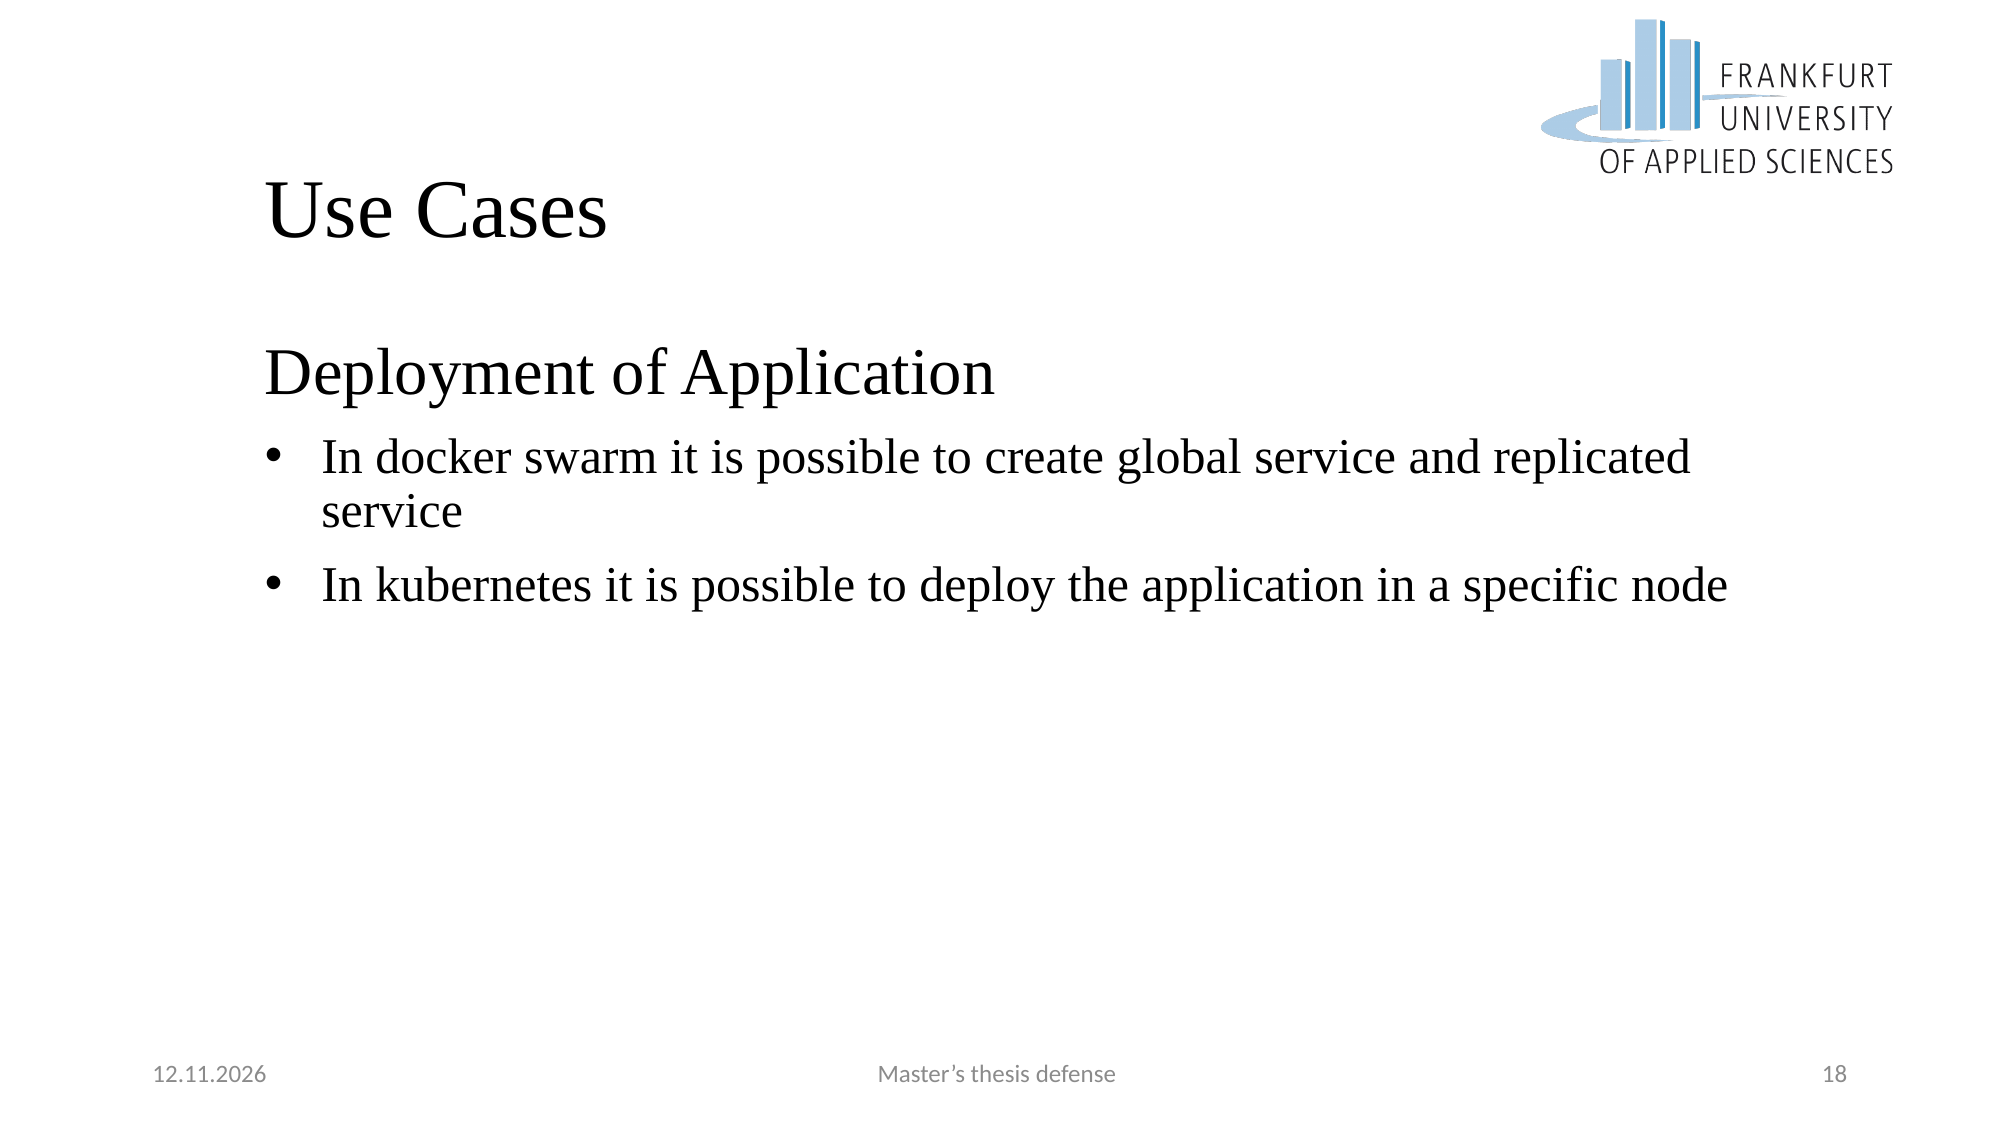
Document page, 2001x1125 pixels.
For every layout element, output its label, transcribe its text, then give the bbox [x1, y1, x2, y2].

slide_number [137, 1042, 588, 1103]
picture [1509, 1, 1924, 209]
slide_number 18 [1412, 1042, 1863, 1103]
footer Master’s thesis defense [662, 1042, 1338, 1103]
title Use Cases [249, 158, 1750, 290]
subtitle Deployment of Application In docker swarm it is possible to create global service and replicated service In kubernetes it is possible to deploy the application in a specific node [249, 329, 1750, 970]
